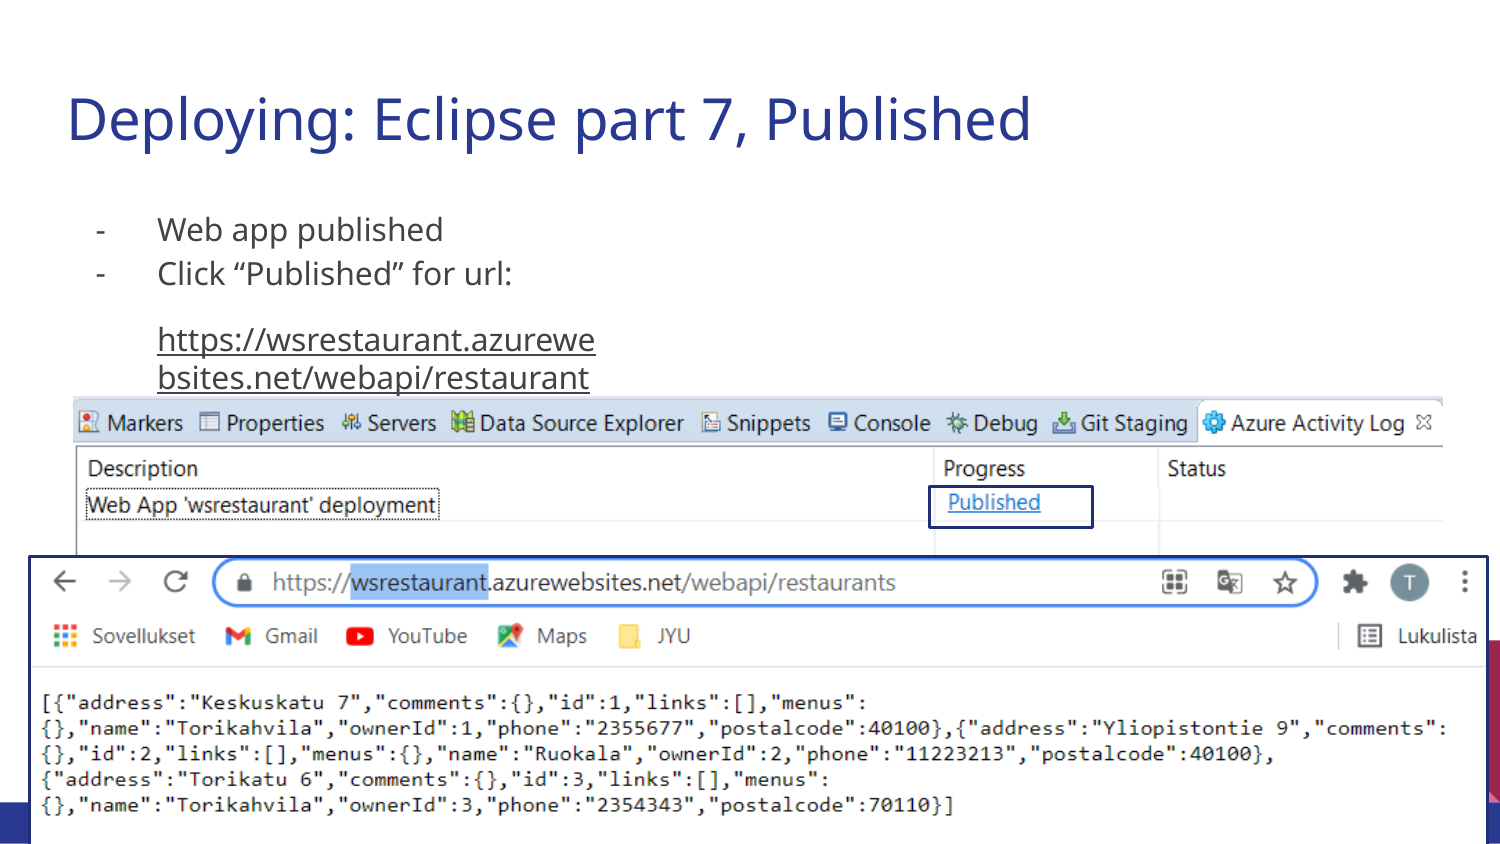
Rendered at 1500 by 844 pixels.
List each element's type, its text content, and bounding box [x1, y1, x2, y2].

title Deploying: Eclipse part 7, Published [51, 67, 1449, 167]
picture [30, 395, 1486, 844]
list Web app published Click “Published” for url: https://wsrestaurant.azurewebsites.net/webapi/restaurants [51, 189, 614, 422]
